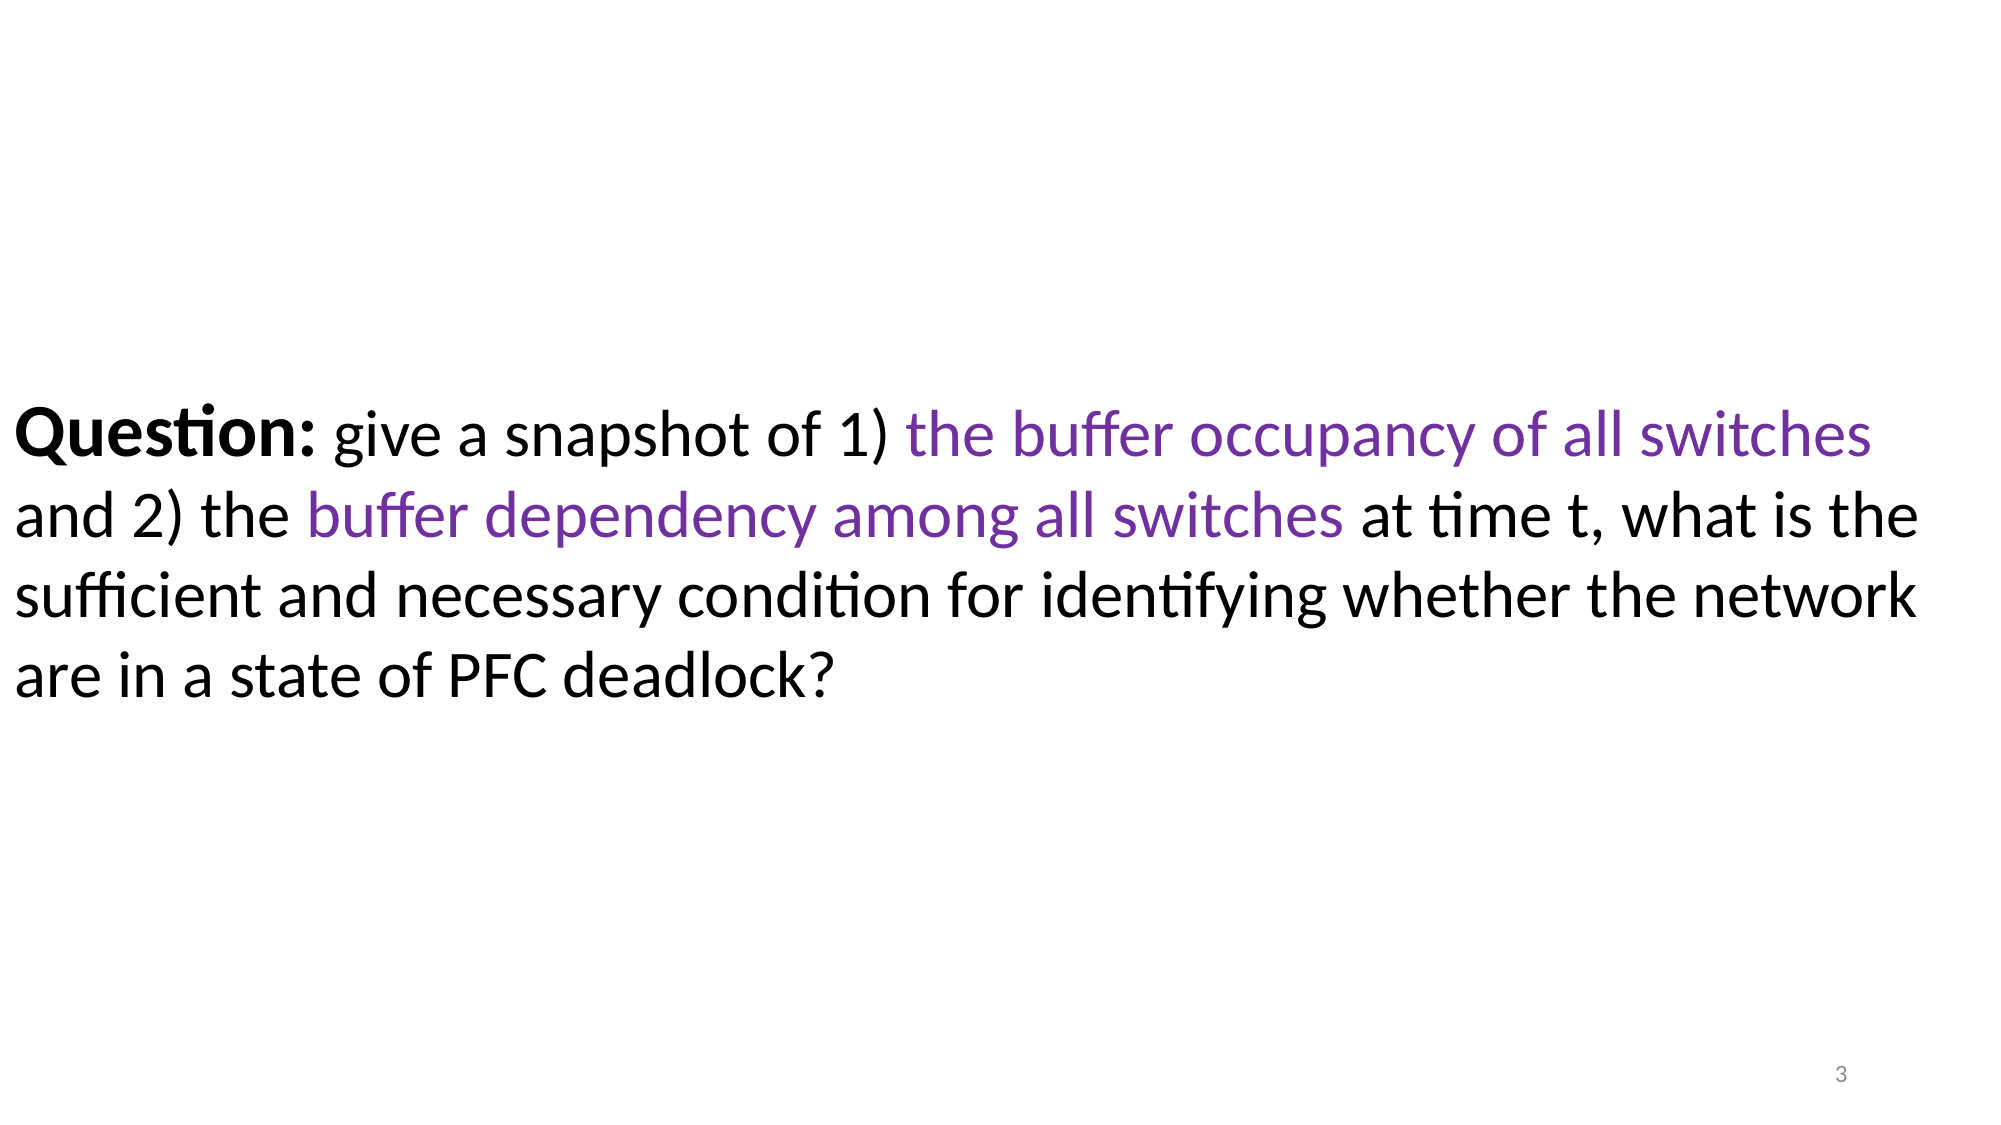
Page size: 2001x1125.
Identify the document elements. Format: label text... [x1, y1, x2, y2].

slide_number 3 [1412, 1042, 1863, 1103]
text_box Question: give a snapshot of 1) the buffer occupancy of all switches and 2) the buffer dependency among all switches at time t, what is the sufficient and necessary condition for identifying whether the network are in a state of PFC deadlock? [0, 373, 2000, 719]
